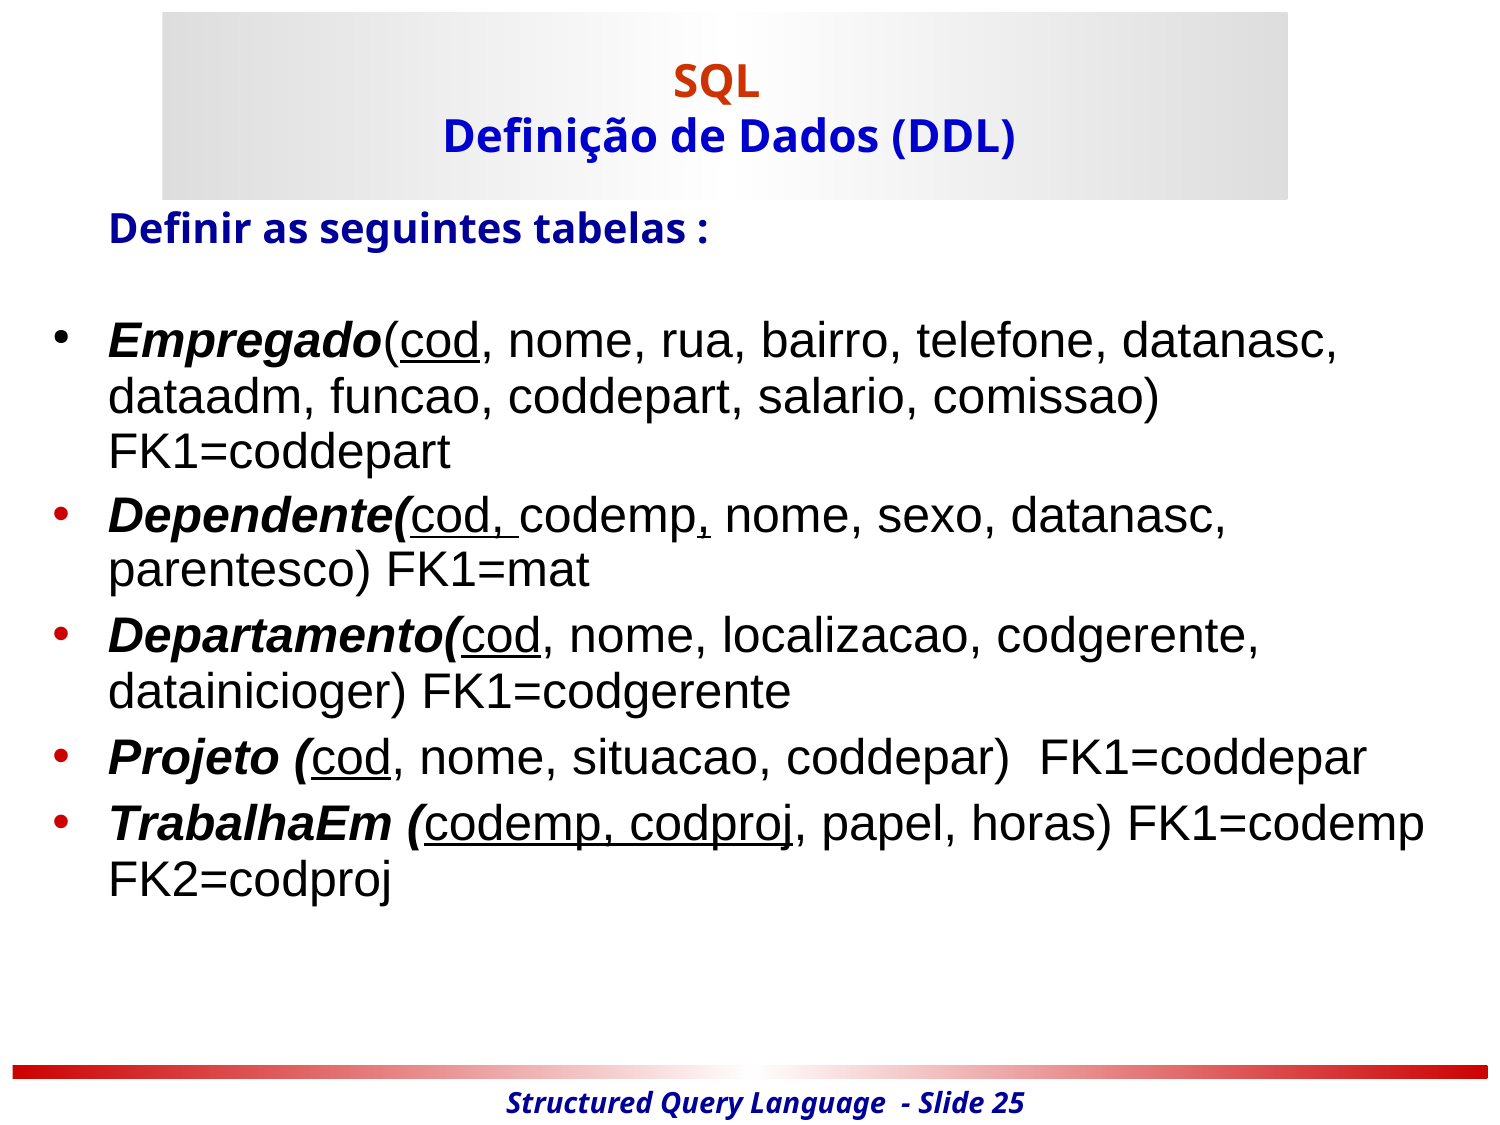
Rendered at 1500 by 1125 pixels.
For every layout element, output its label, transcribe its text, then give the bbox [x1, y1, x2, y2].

list Definir as seguintes tabelas : Empregado(cod, nome, rua, bairro, telefone, datanasc, dataadm, funcao, coddepart, salario, comissao) FK1=coddepart Dependente(cod, codemp, nome, sexo, datanasc, parentesco) FK1=mat Departamento(cod, nome, localizacao, codgerente, datainicioger) FK1=codgerente Projeto (cod, nome, situacao, coddepar) FK1=coddepar TrabalhaEm (codemp, codproj, papel, horas) FK1=codemp FK2=codproj [37, 199, 1451, 1029]
title SQL Definição de Dados (DDL) [49, 4, 1397, 199]
